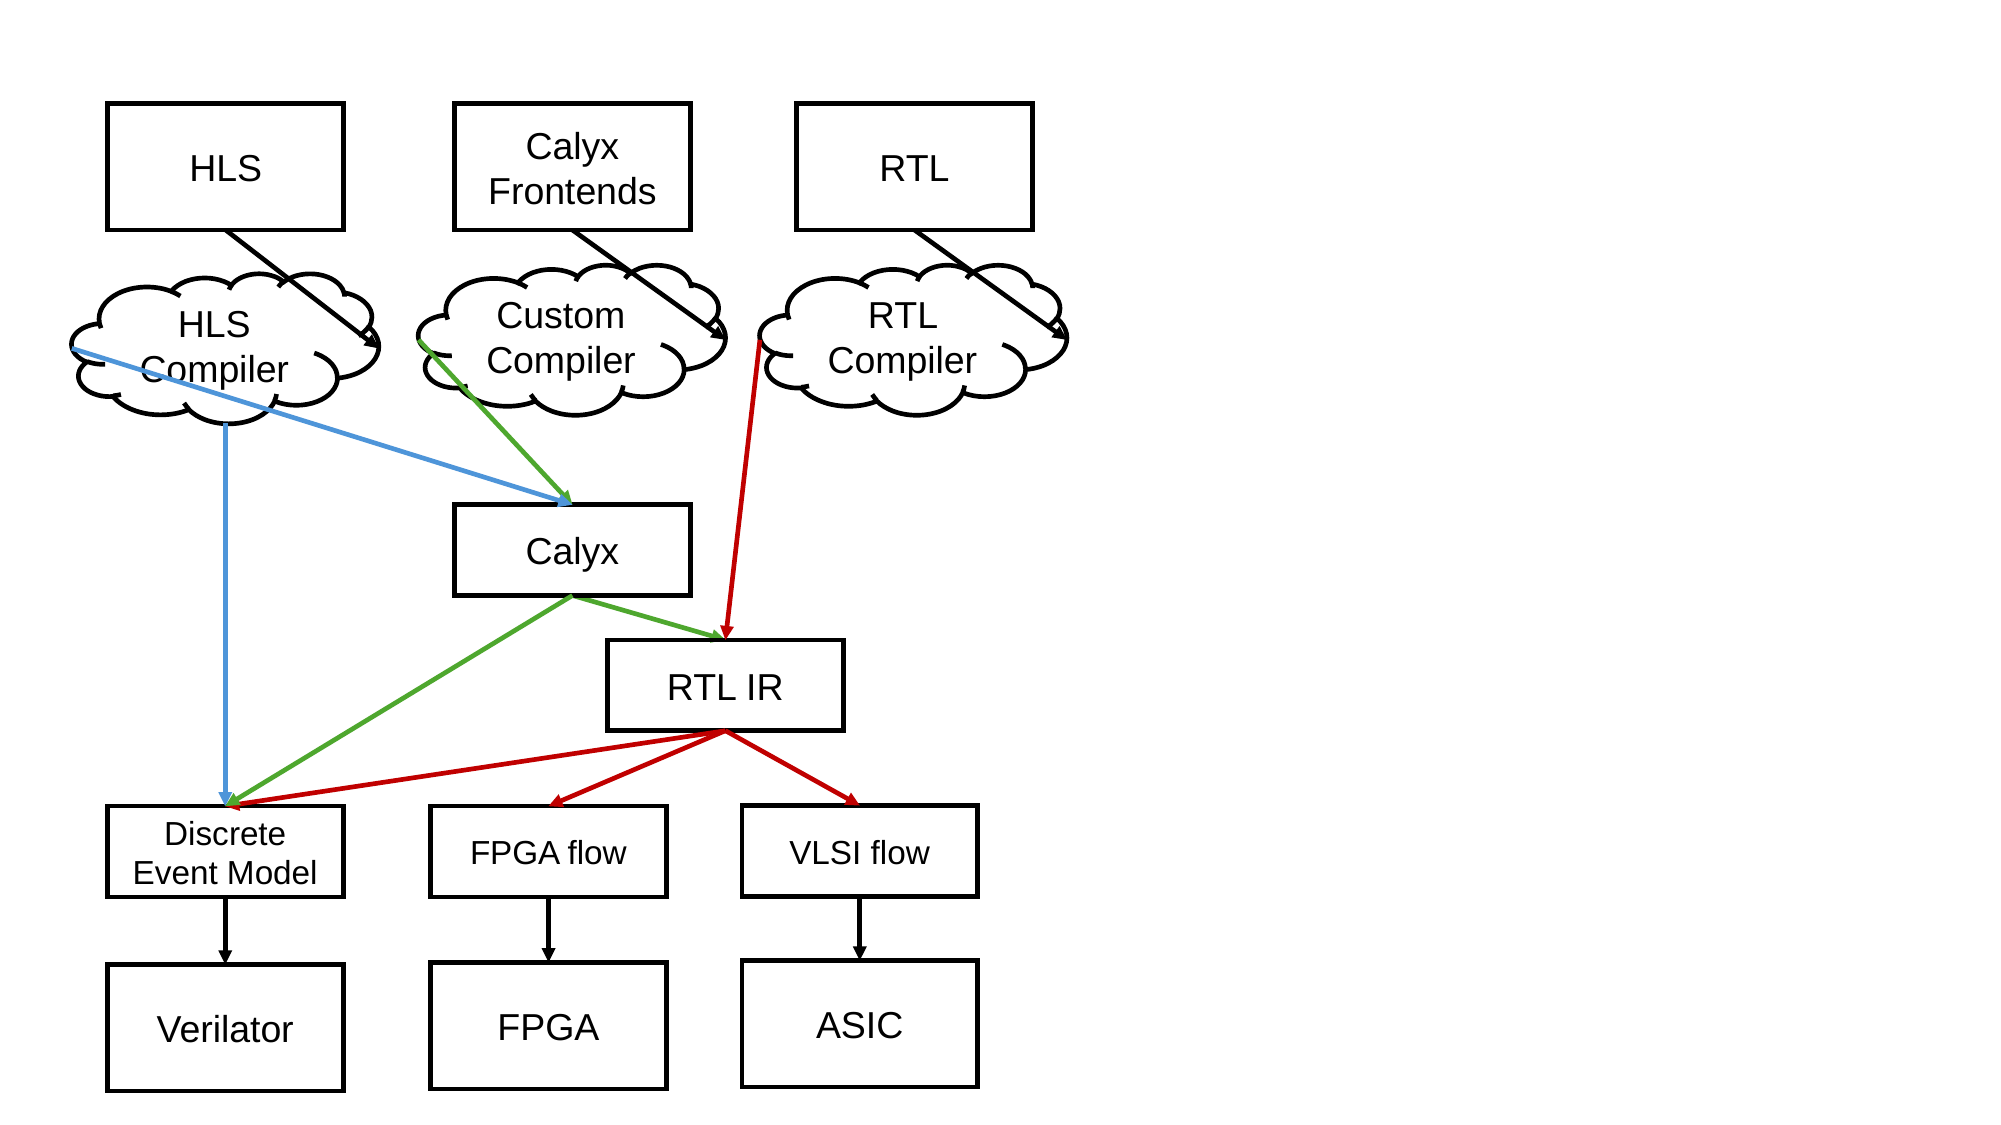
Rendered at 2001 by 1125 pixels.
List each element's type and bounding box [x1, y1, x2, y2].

text_box [71, 102, 1068, 1092]
